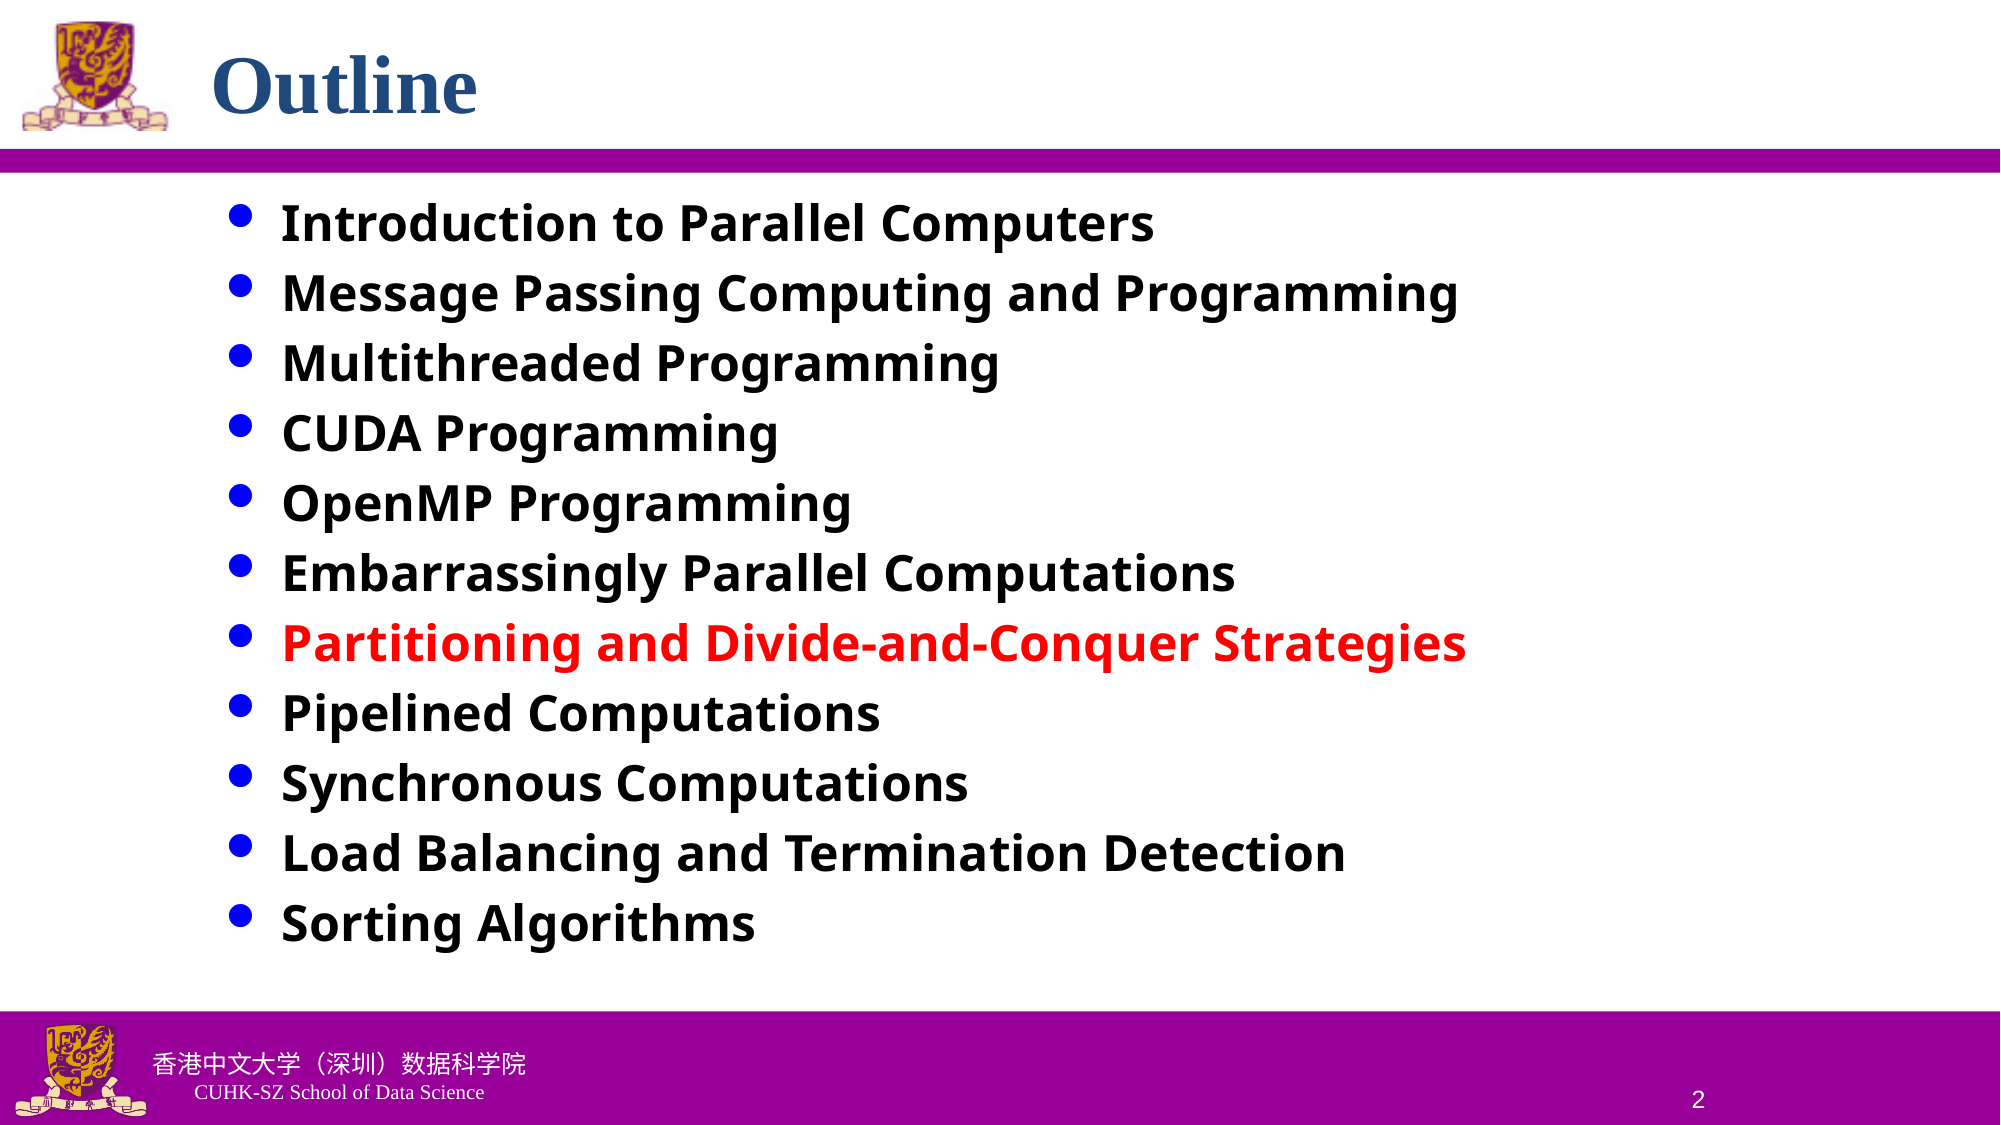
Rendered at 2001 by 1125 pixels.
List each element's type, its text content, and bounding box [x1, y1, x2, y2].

list Introduction to Parallel Computers Message Passing Computing and Programming Multithreaded Programming CUDA Programming OpenMP Programming Embarrassingly Parallel Computations Partitioning and Divide-and-Conquer Strategies Pipelined Computations Synchronous Computations Load Balancing and Termination Detection Sorting Algorithms [210, 183, 1777, 971]
picture [14, 1023, 149, 1117]
picture [21, 20, 173, 131]
slide_number 2 [1370, 1075, 1721, 1125]
title Outline [194, 30, 1693, 130]
